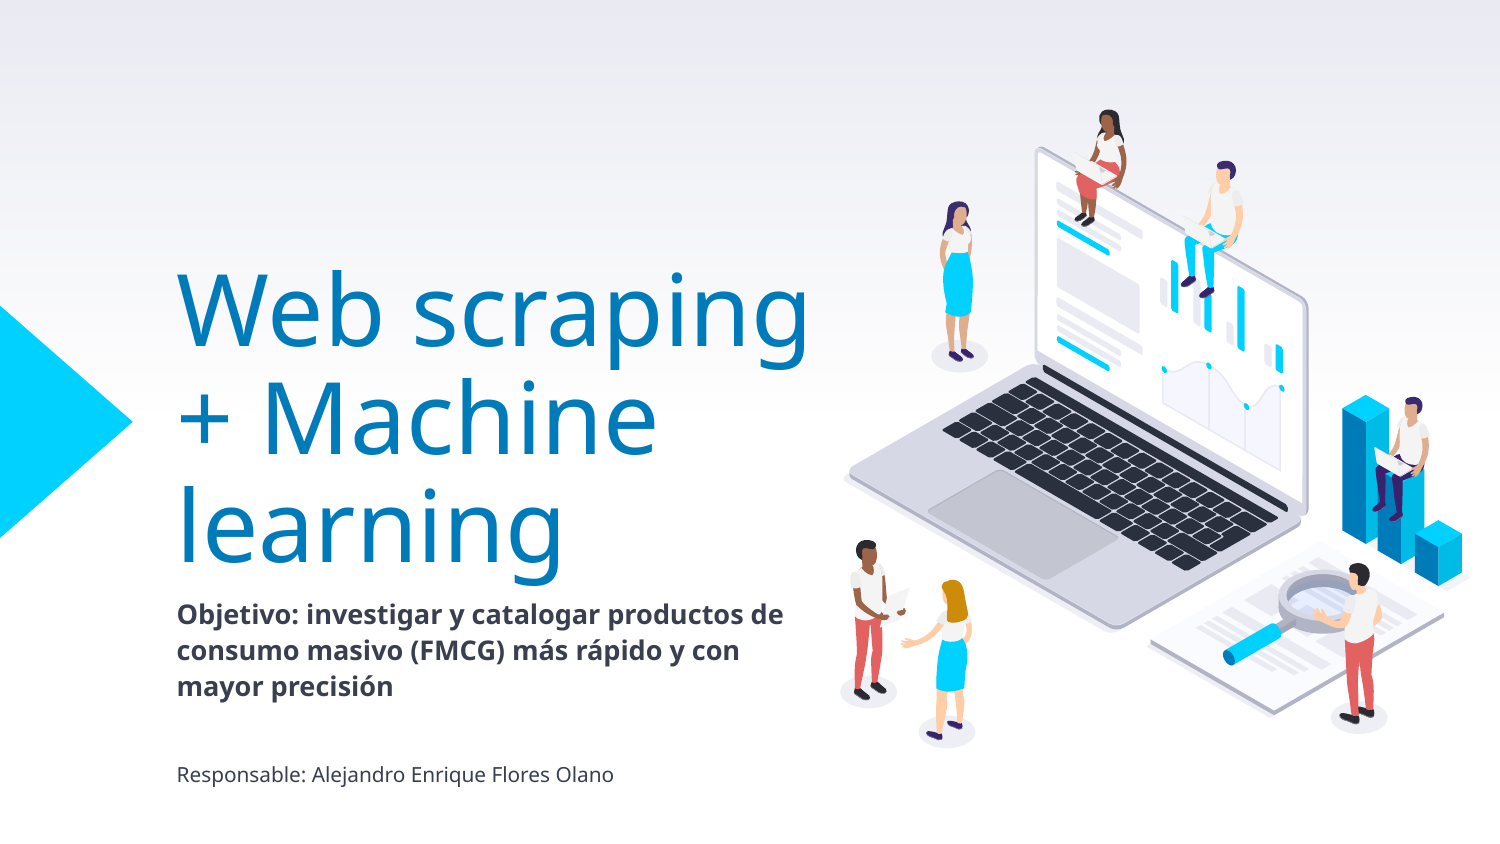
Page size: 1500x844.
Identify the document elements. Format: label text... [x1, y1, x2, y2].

title Web scraping + Machine learning [176, 305, 834, 538]
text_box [839, 109, 1471, 749]
list Objetivo: investigar y catalogar productos de consumo masivo (FMCG) más rápido y con mayor precisión Responsable: Alejandro Enrique Flores Olano [176, 594, 799, 759]
